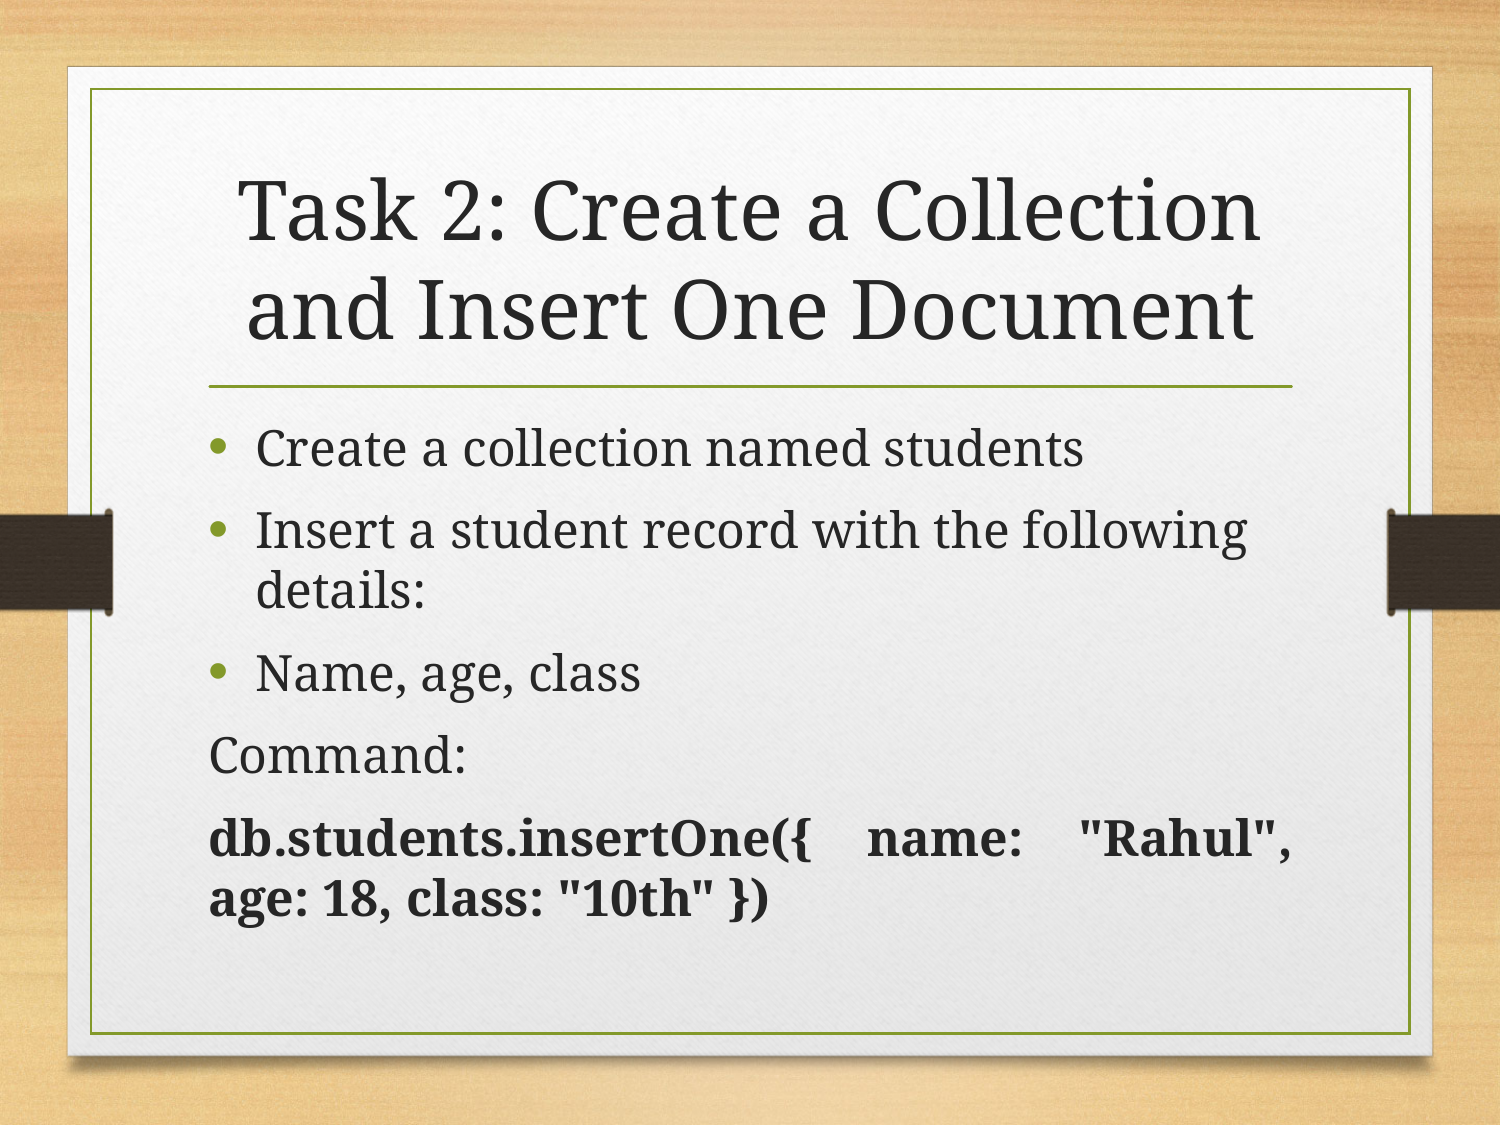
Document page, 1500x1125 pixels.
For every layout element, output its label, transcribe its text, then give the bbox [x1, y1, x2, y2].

list Create a collection named students Insert a student record with the following details: Name, age, class Command: db.students.insertOne({ name: "Rahul", age: 18, class: "10th" }) [193, 408, 1309, 974]
picture [0, 0, 1500, 1125]
title Task 2: Create a Collection and Insert One Document [193, 150, 1309, 365]
